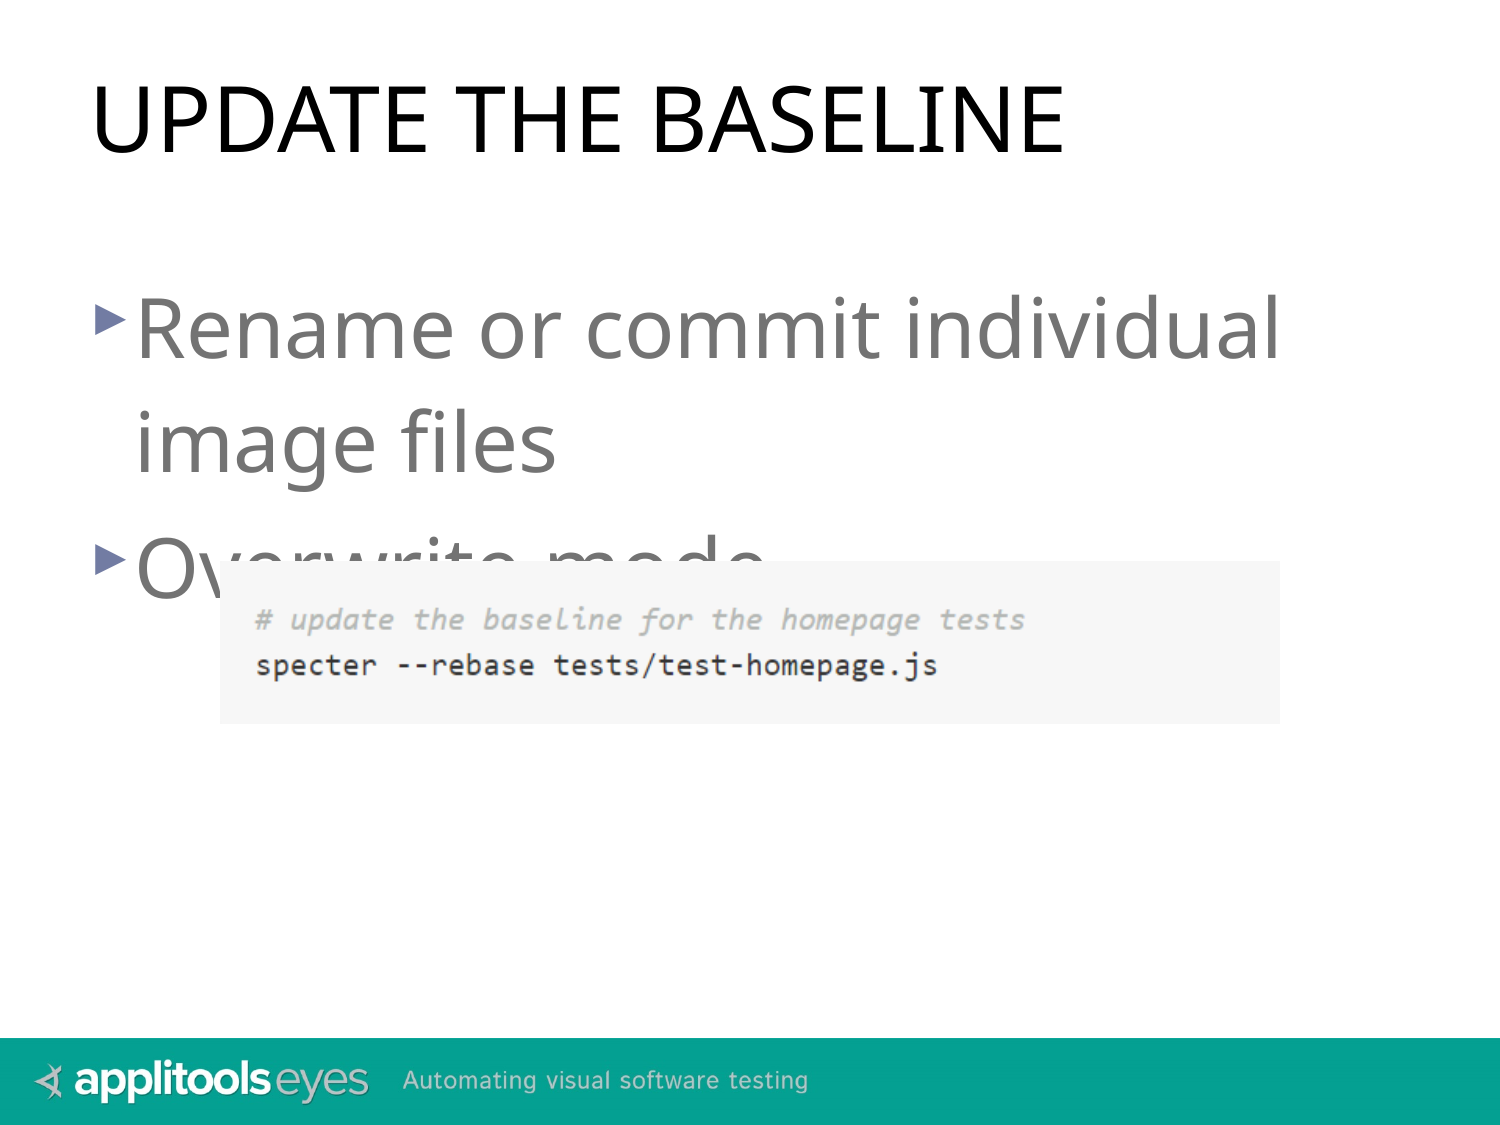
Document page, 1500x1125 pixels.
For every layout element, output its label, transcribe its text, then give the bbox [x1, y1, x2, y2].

list Rename or commit individual image files Overwrite mode [75, 262, 1425, 1023]
title UPDATE THE BASELINE [75, 24, 1425, 188]
picture [220, 560, 1280, 724]
picture [0, 1038, 1500, 1125]
